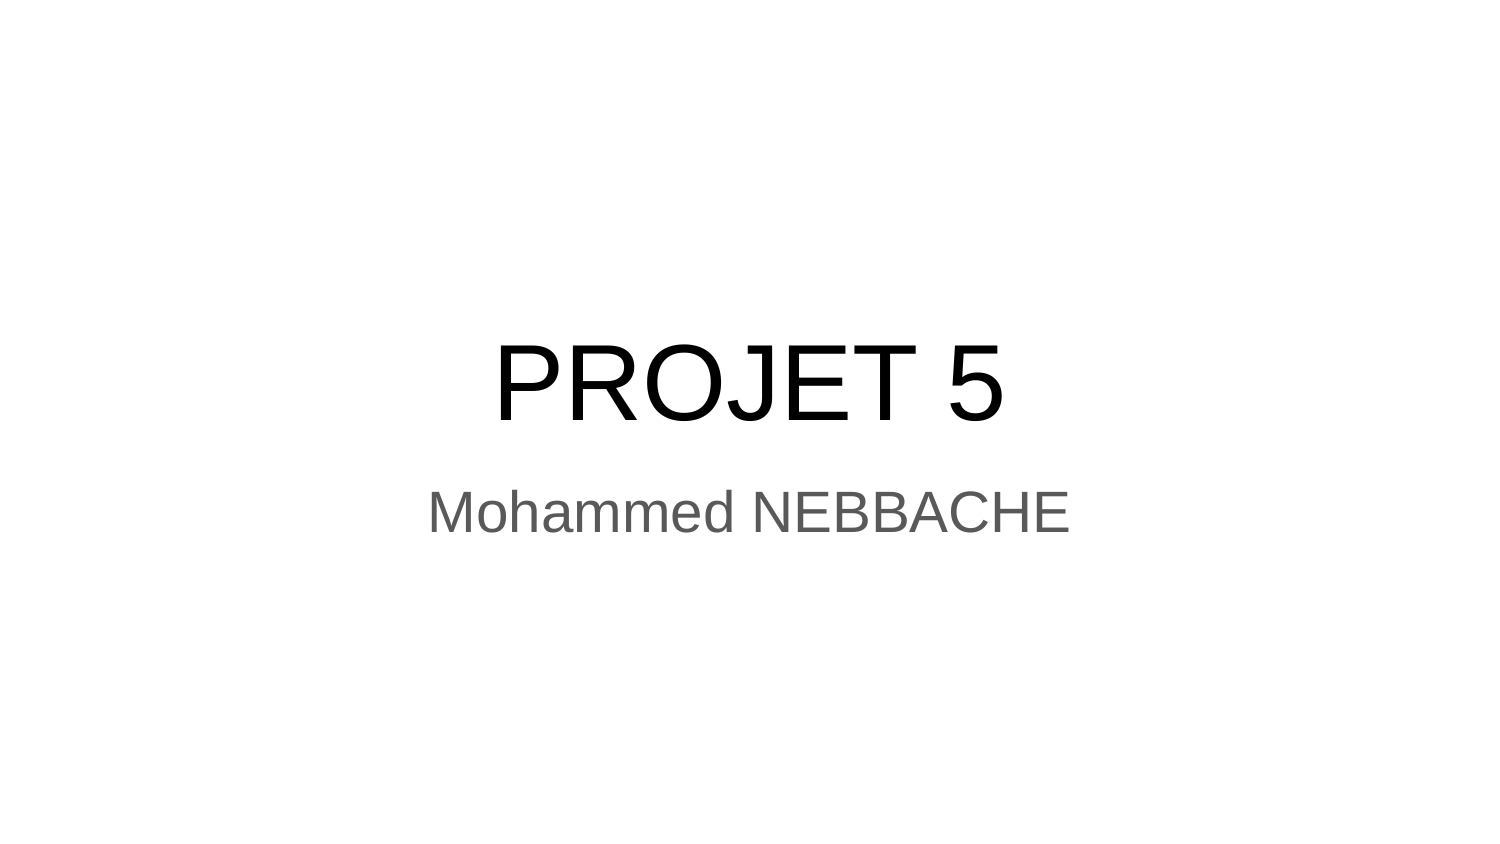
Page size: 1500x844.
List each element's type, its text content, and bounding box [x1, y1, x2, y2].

title PROJET 5 [51, 122, 1449, 459]
subtitle Mohammed NEBBACHE [51, 464, 1449, 595]
